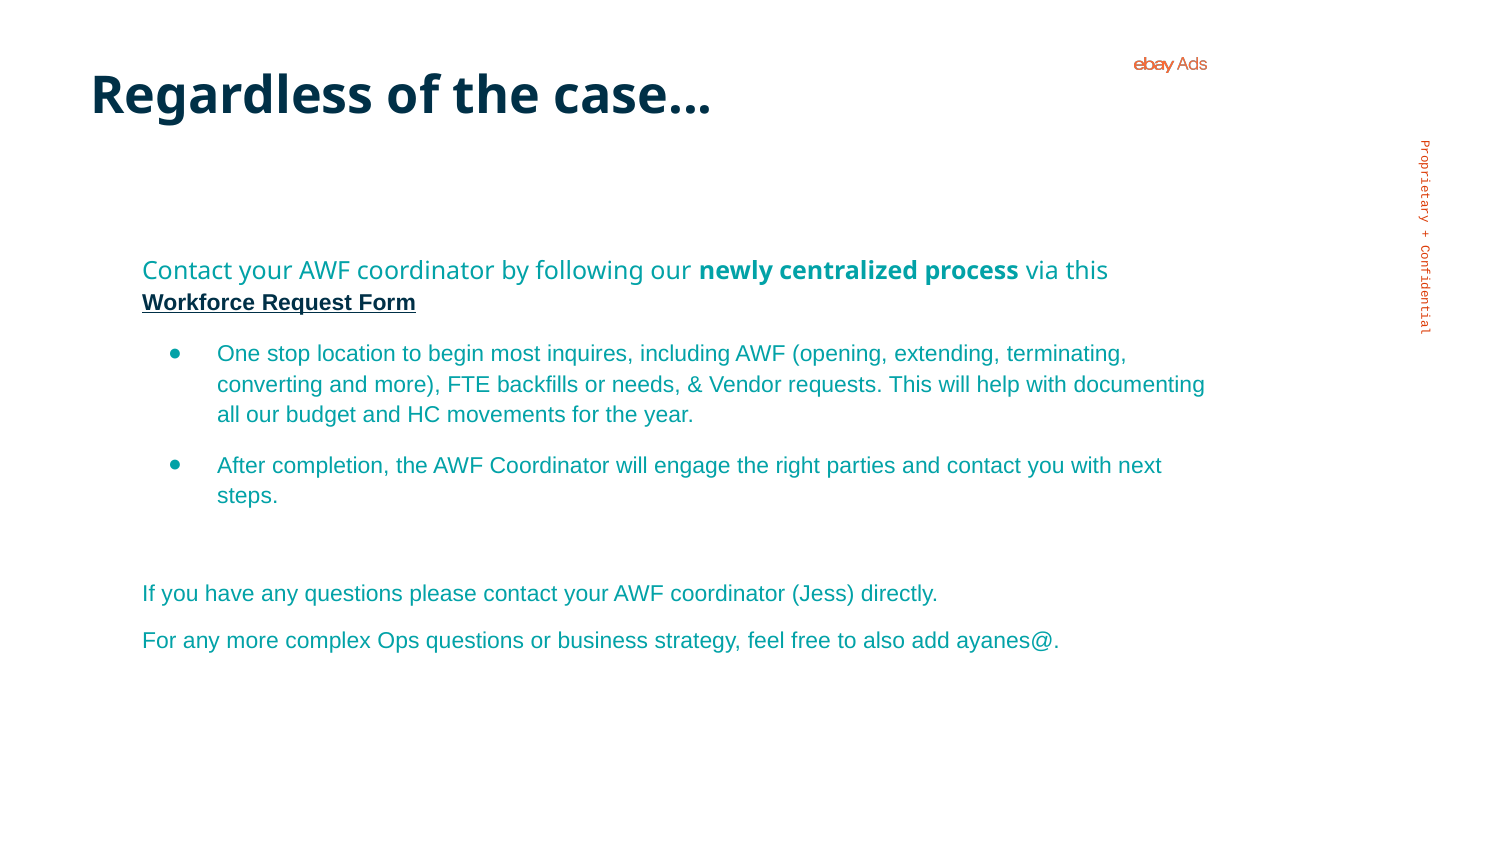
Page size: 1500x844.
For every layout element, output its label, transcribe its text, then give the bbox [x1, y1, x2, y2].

list Contact your AWF coordinator by following our newly centralized process via this Workforce Request Form One stop location to begin most inquires, including AWF (opening, extending, terminating, converting and more), FTE backfills or needs, & Vendor requests. This will help with documenting all our budget and HC movements for the year. After completion, the AWF Coordinator will engage the right parties and contact you with next steps. If you have any questions please contact your AWF coordinator (Jess) directly. For any more complex Ops questions or business strategy, feel free to also add ayanes@. [130, 246, 1232, 763]
title Regardless of the case... [79, 55, 1237, 228]
